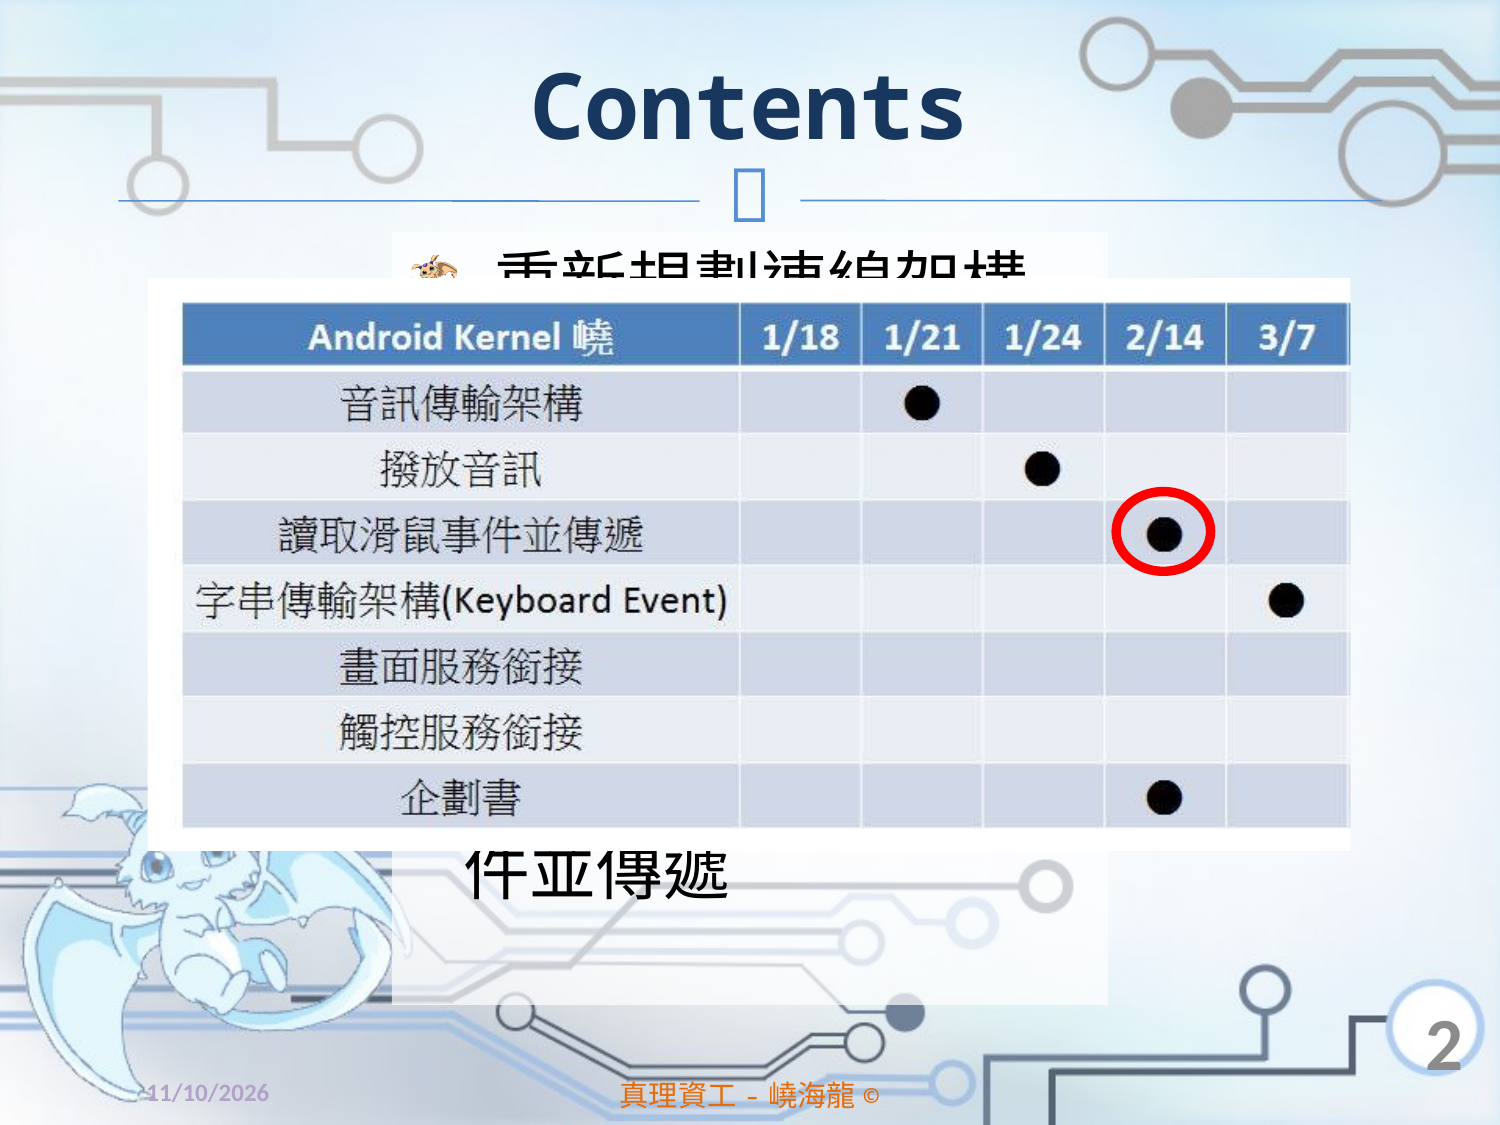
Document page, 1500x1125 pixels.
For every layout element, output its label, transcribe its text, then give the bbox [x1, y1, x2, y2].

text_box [147, 278, 1351, 852]
slide_number 2 [1340, 1010, 1478, 1071]
picture [0, 0, 1500, 1125]
list 重新規劃連線架構 重設Layout並新增Notification 判讀電腦端滑鼠事件並傳遞 [391, 231, 1109, 277]
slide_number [0, 1061, 285, 1122]
title Contents [75, 8, 1425, 197]
list 重新規劃連線架構 重設Layout並新增Notification 判讀電腦端滑鼠事件並傳遞 [391, 858, 1109, 1005]
footer 真理資工-嶢海龍© [512, 1065, 988, 1125]
